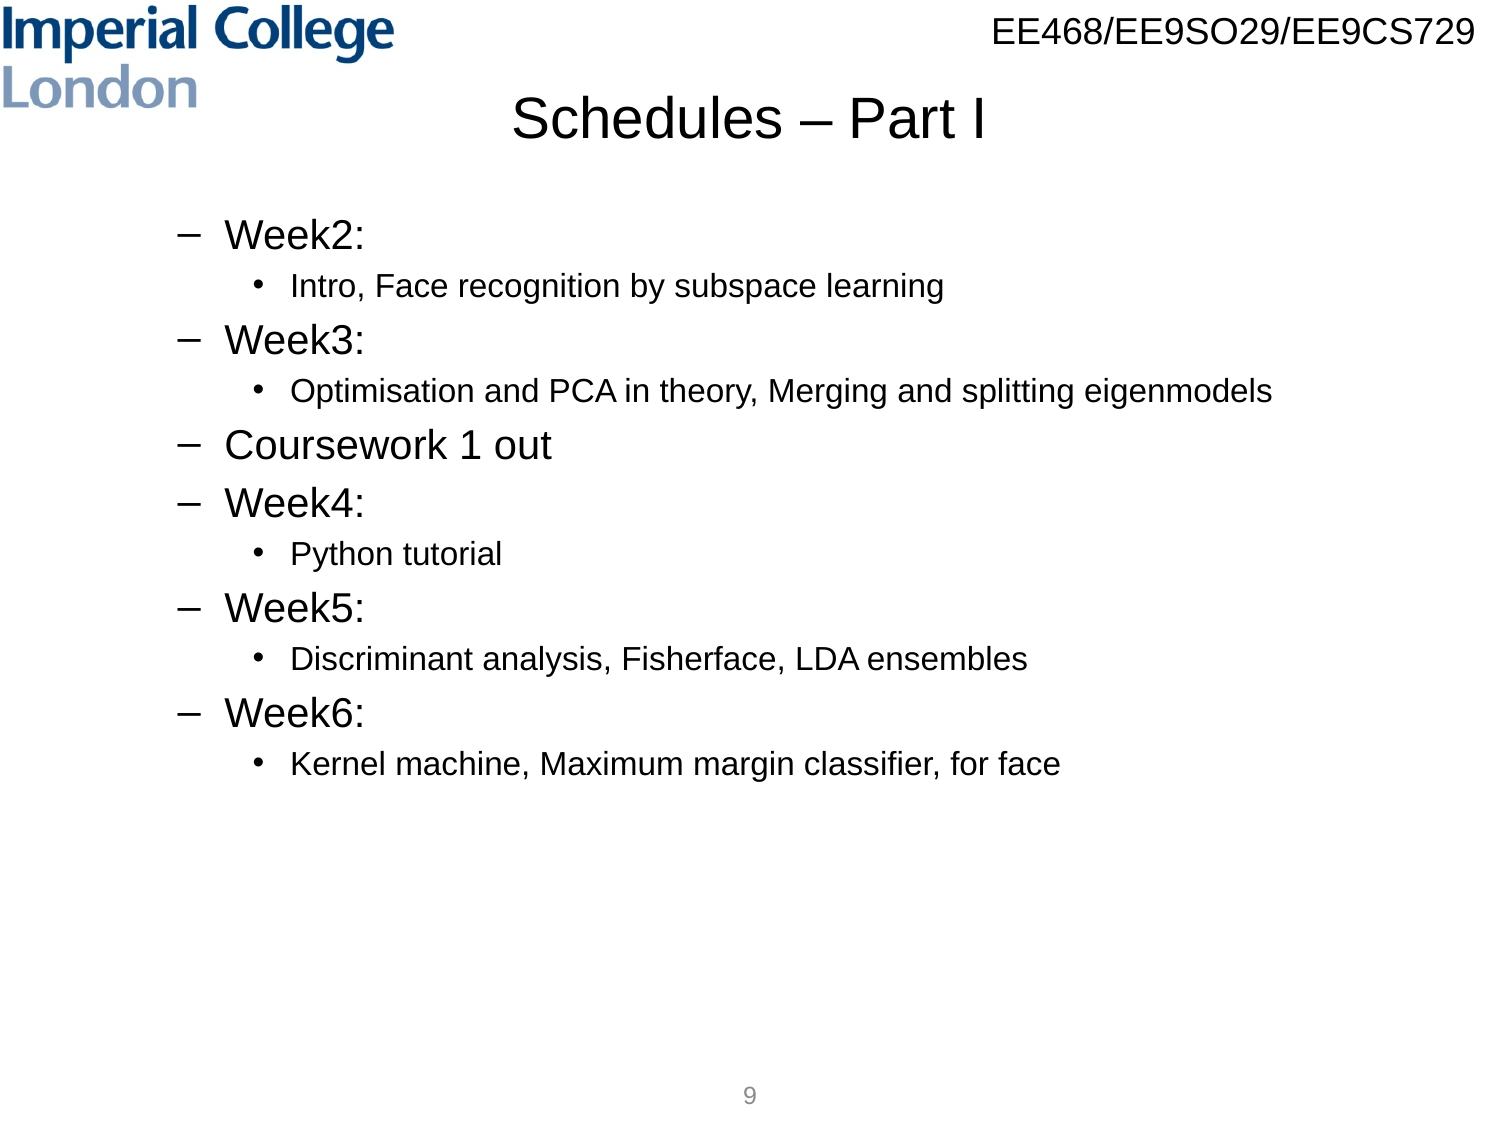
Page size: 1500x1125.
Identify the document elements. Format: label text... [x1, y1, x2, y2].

slide_number 9 [575, 1065, 925, 1125]
list Week2: Intro, Face recognition by subspace learning Week3: Optimisation and PCA in theory, Merging and splitting eigenmodels Coursework 1 out Week4: Python tutorial Week5: Discriminant analysis, Fisherface, LDA ensembles Week6: Kernel machine, Maximum margin classifier, for face [87, 200, 1400, 1066]
title Schedules – Part I [24, 42, 1475, 188]
picture [0, 0, 397, 113]
